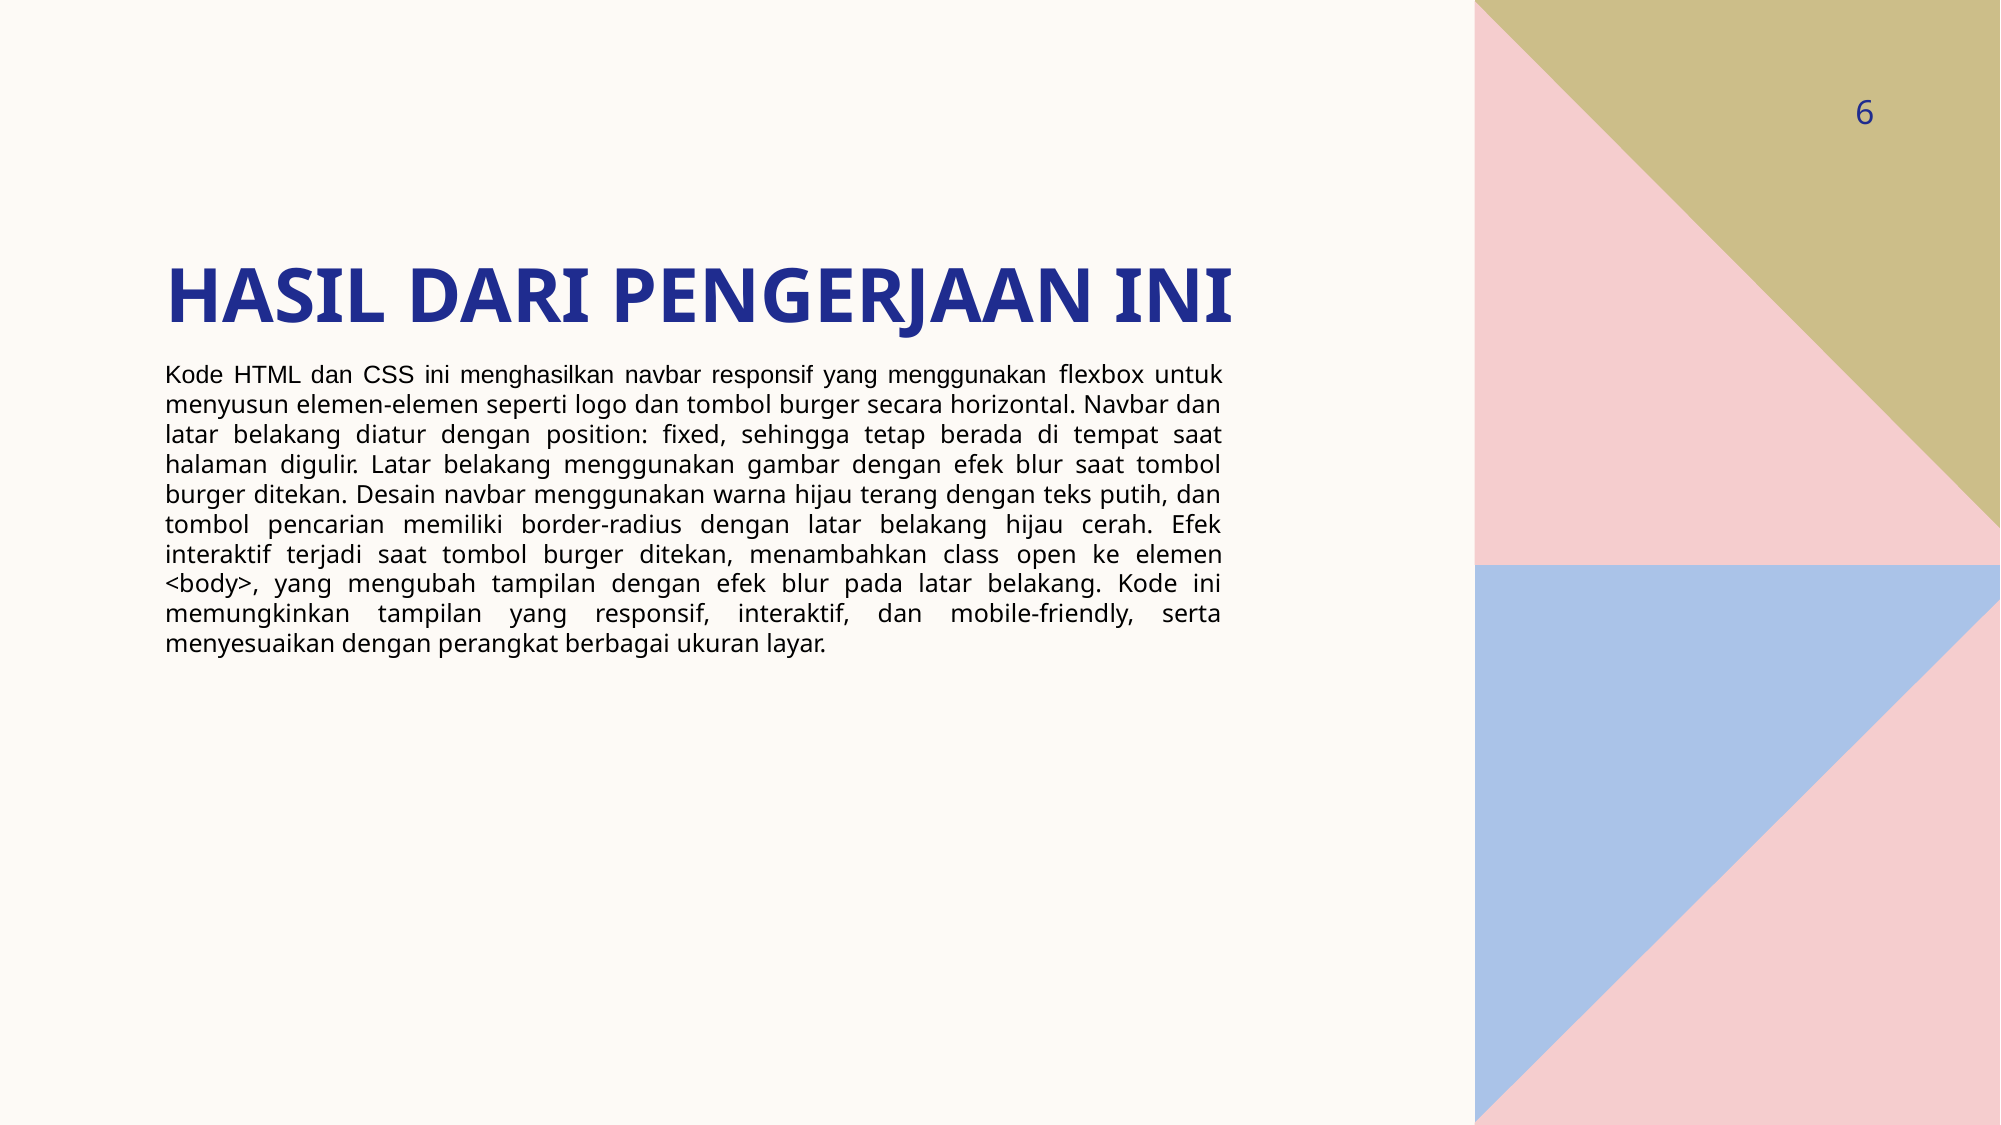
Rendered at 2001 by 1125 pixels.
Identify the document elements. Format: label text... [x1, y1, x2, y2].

slide_number 6 [1712, 75, 1875, 153]
title Hasil dari pengerjaan ini [150, 136, 1429, 338]
list Kode HTML dan CSS ini menghasilkan navbar responsif yang menggunakan flexbox untuk menyusun elemen-elemen seperti logo dan tombol burger secara horizontal. Navbar dan latar belakang diatur dengan position: fixed, sehingga tetap berada di tempat saat halaman digulir. Latar belakang menggunakan gambar dengan efek blur saat tombol burger ditekan. Desain navbar menggunakan warna hijau terang dengan teks putih, dan tombol pencarian memiliki border-radius dengan latar belakang hijau cerah. Efek interaktif terjadi saat tombol burger ditekan, menambahkan class open ke elemen <body>, yang mengubah tampilan dengan efek blur pada latar belakang. Kode ini memungkinkan tampilan yang responsif, interaktif, dan mobile-friendly, serta menyesuaikan dengan perangkat berbagai ukuran layar. [150, 181, 1238, 835]
